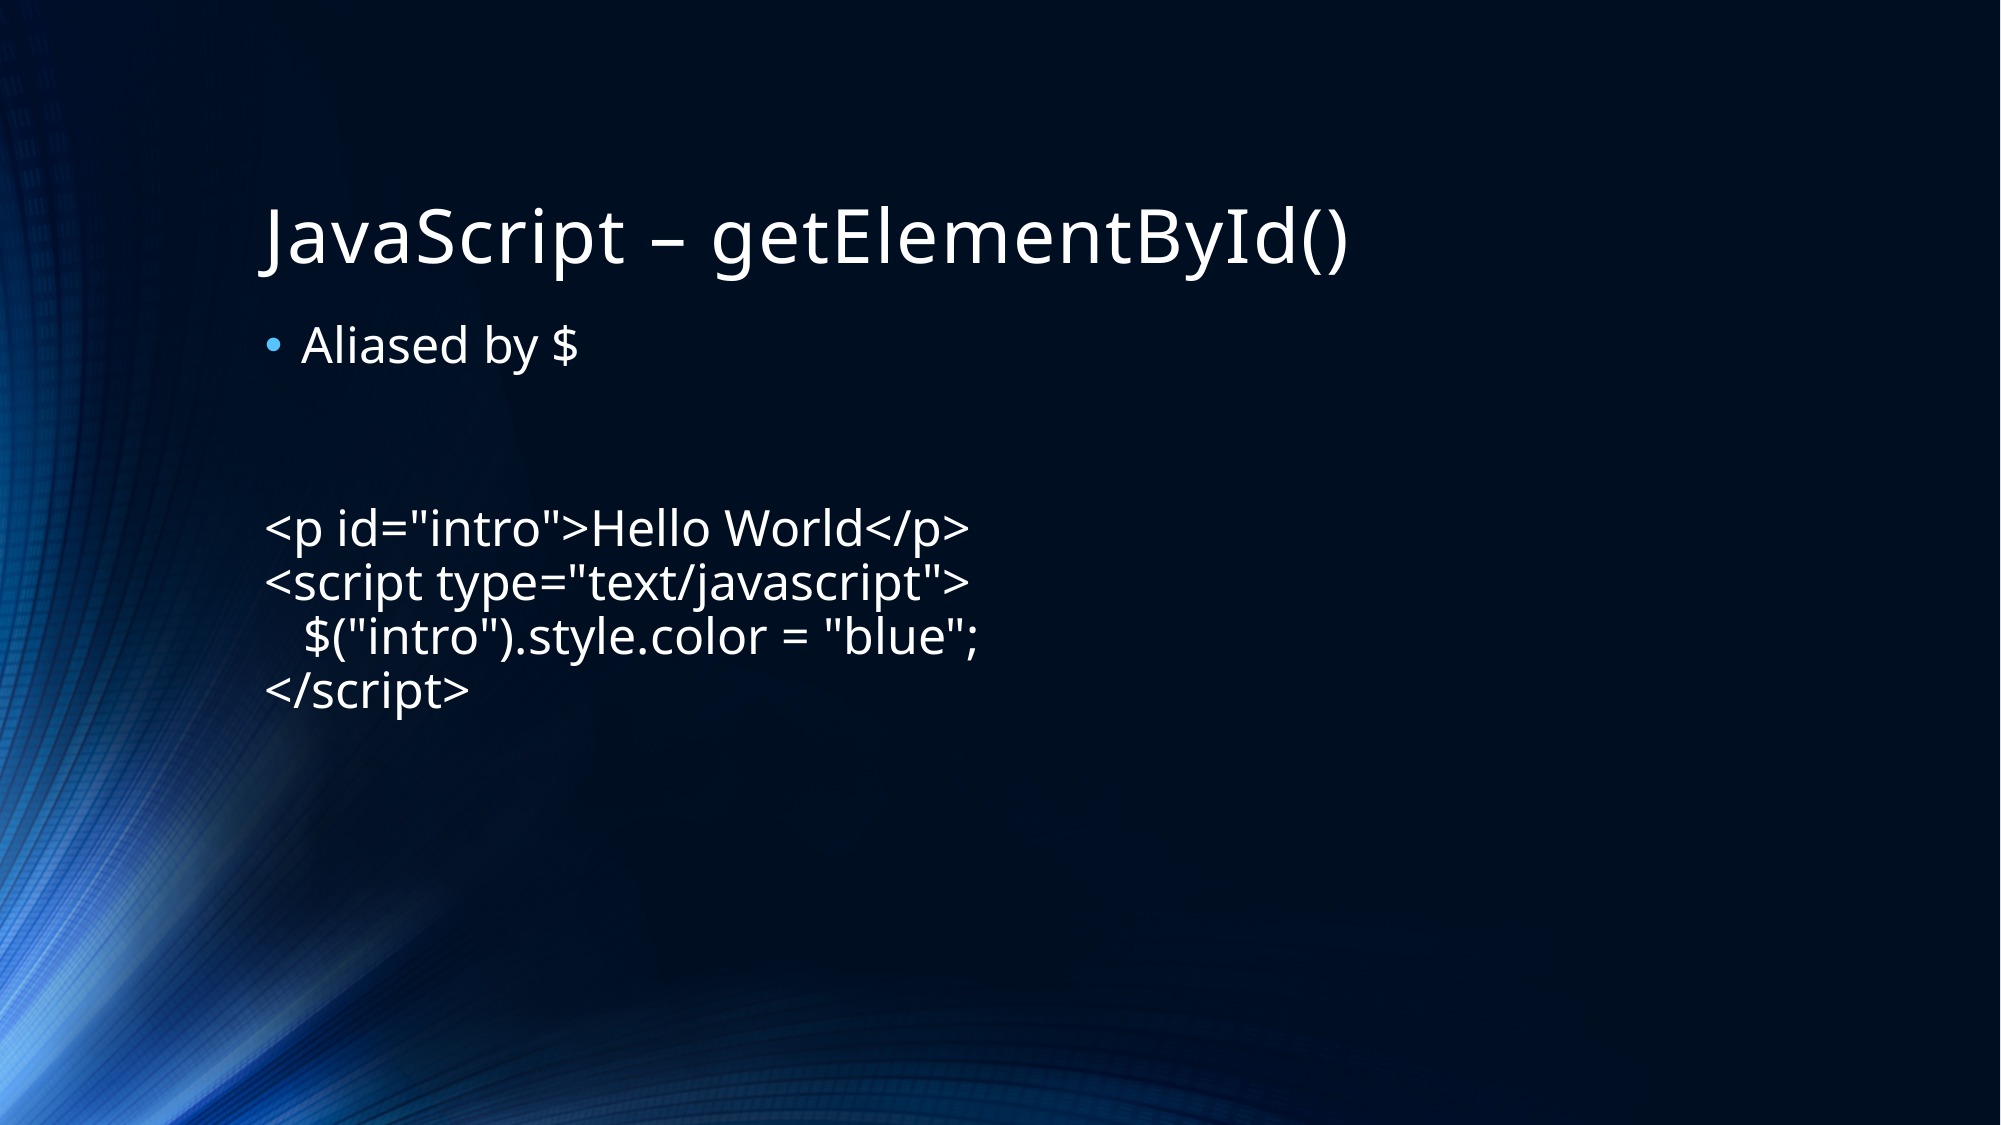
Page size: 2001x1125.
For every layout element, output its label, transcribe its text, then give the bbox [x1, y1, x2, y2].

title JavaScript – getElementById() [249, 62, 1751, 288]
list Aliased by $ <p id="intro">Hello World</p> <script type="text/javascript"> $("intro").style.color = "blue"; </script> [249, 312, 1749, 988]
picture [0, 0, 2001, 1125]
